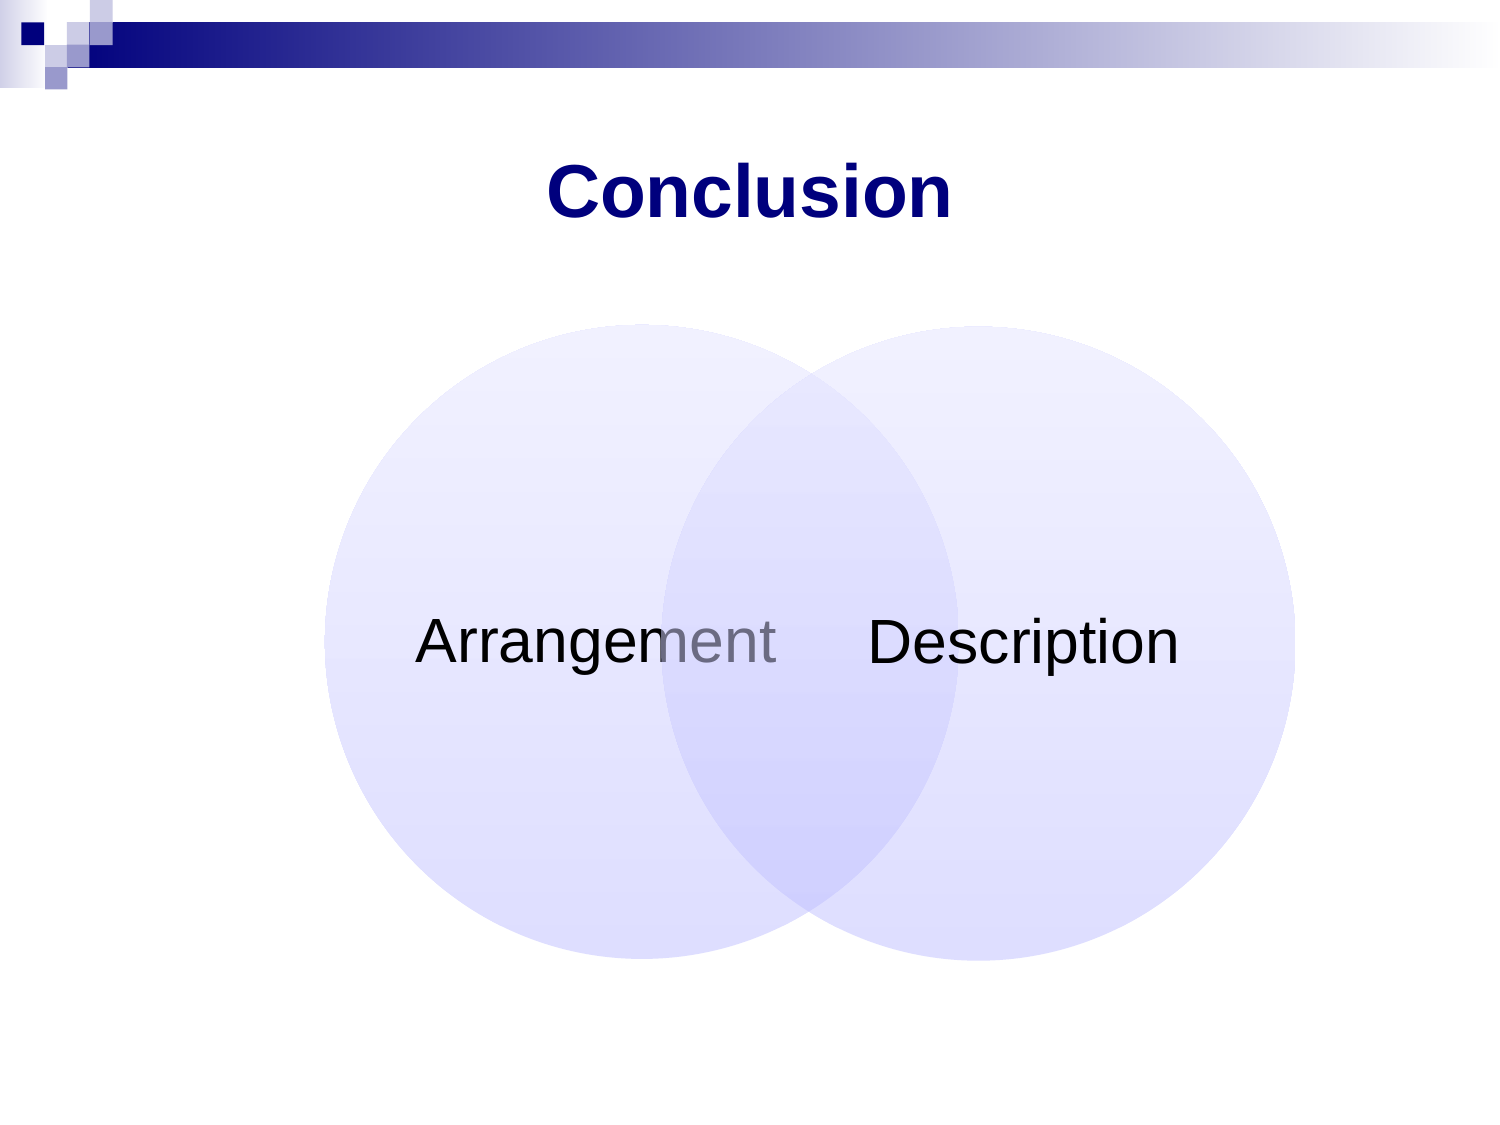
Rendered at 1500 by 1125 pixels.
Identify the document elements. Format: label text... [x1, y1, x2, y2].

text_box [324, 324, 1296, 961]
title Conclusion [75, 75, 1425, 300]
